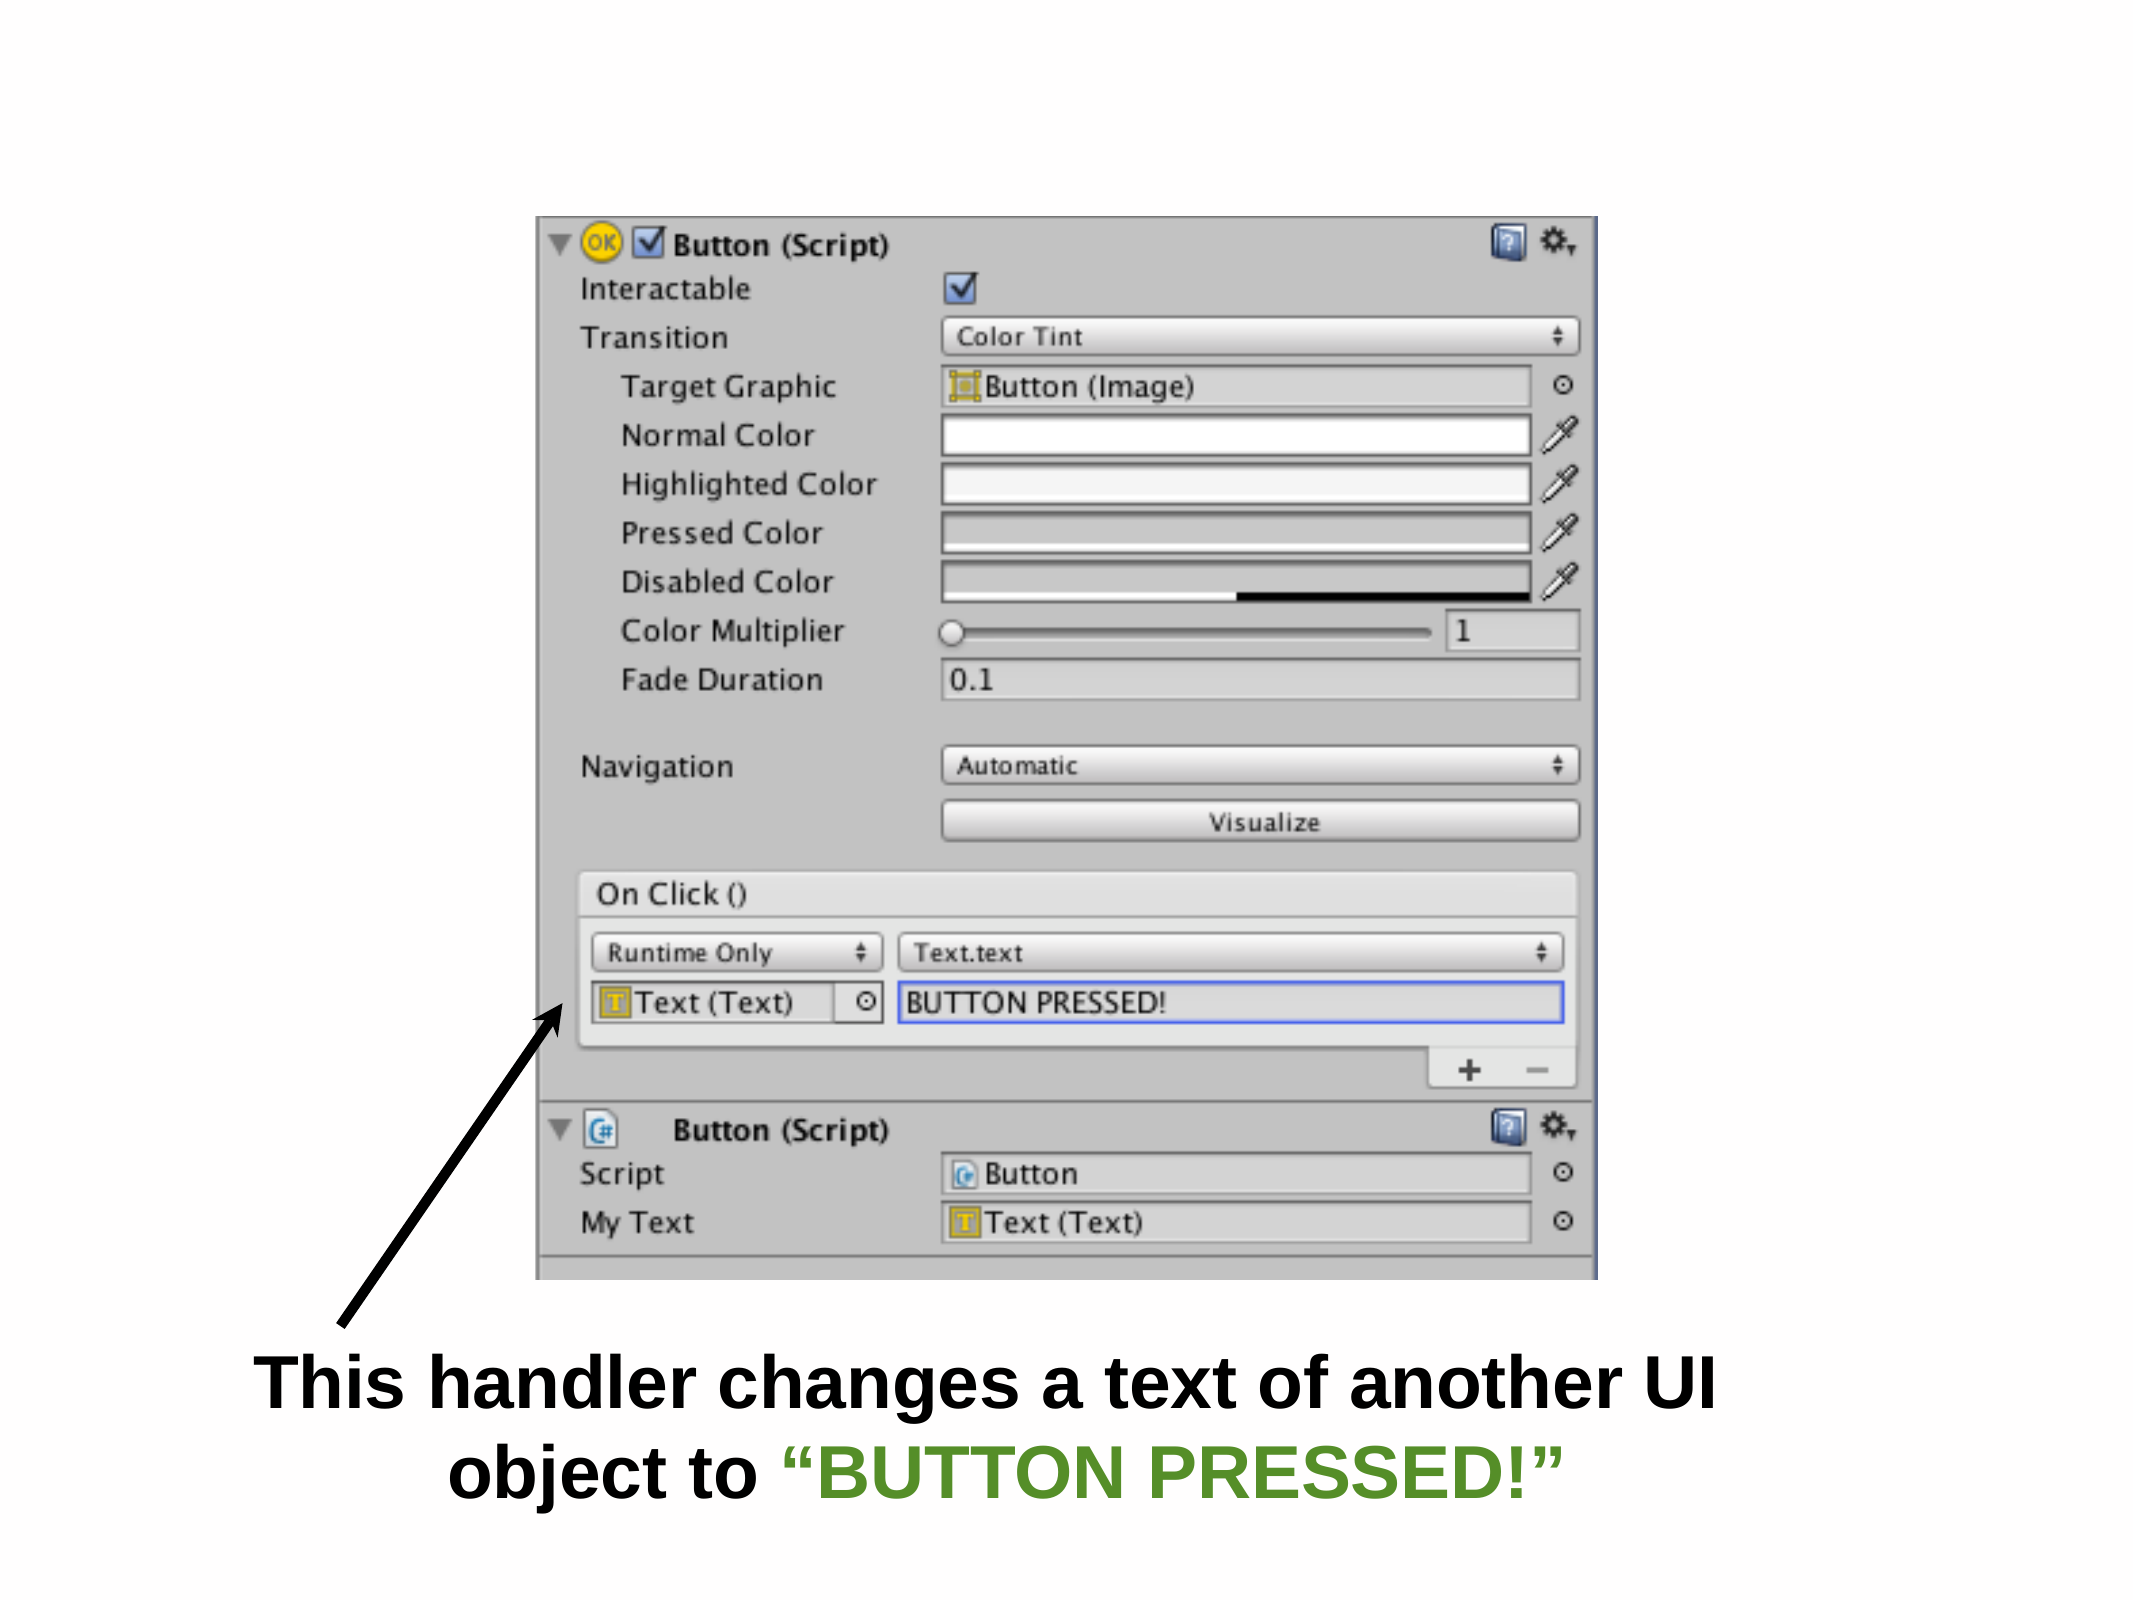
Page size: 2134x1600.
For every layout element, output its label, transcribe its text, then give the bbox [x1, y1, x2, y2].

text_box This handler changes a text of another UI object to “BUTTON PRESSED!” [251, 1333, 1727, 1515]
text_box [531, 1003, 563, 1038]
text_box [535, 216, 1598, 1280]
